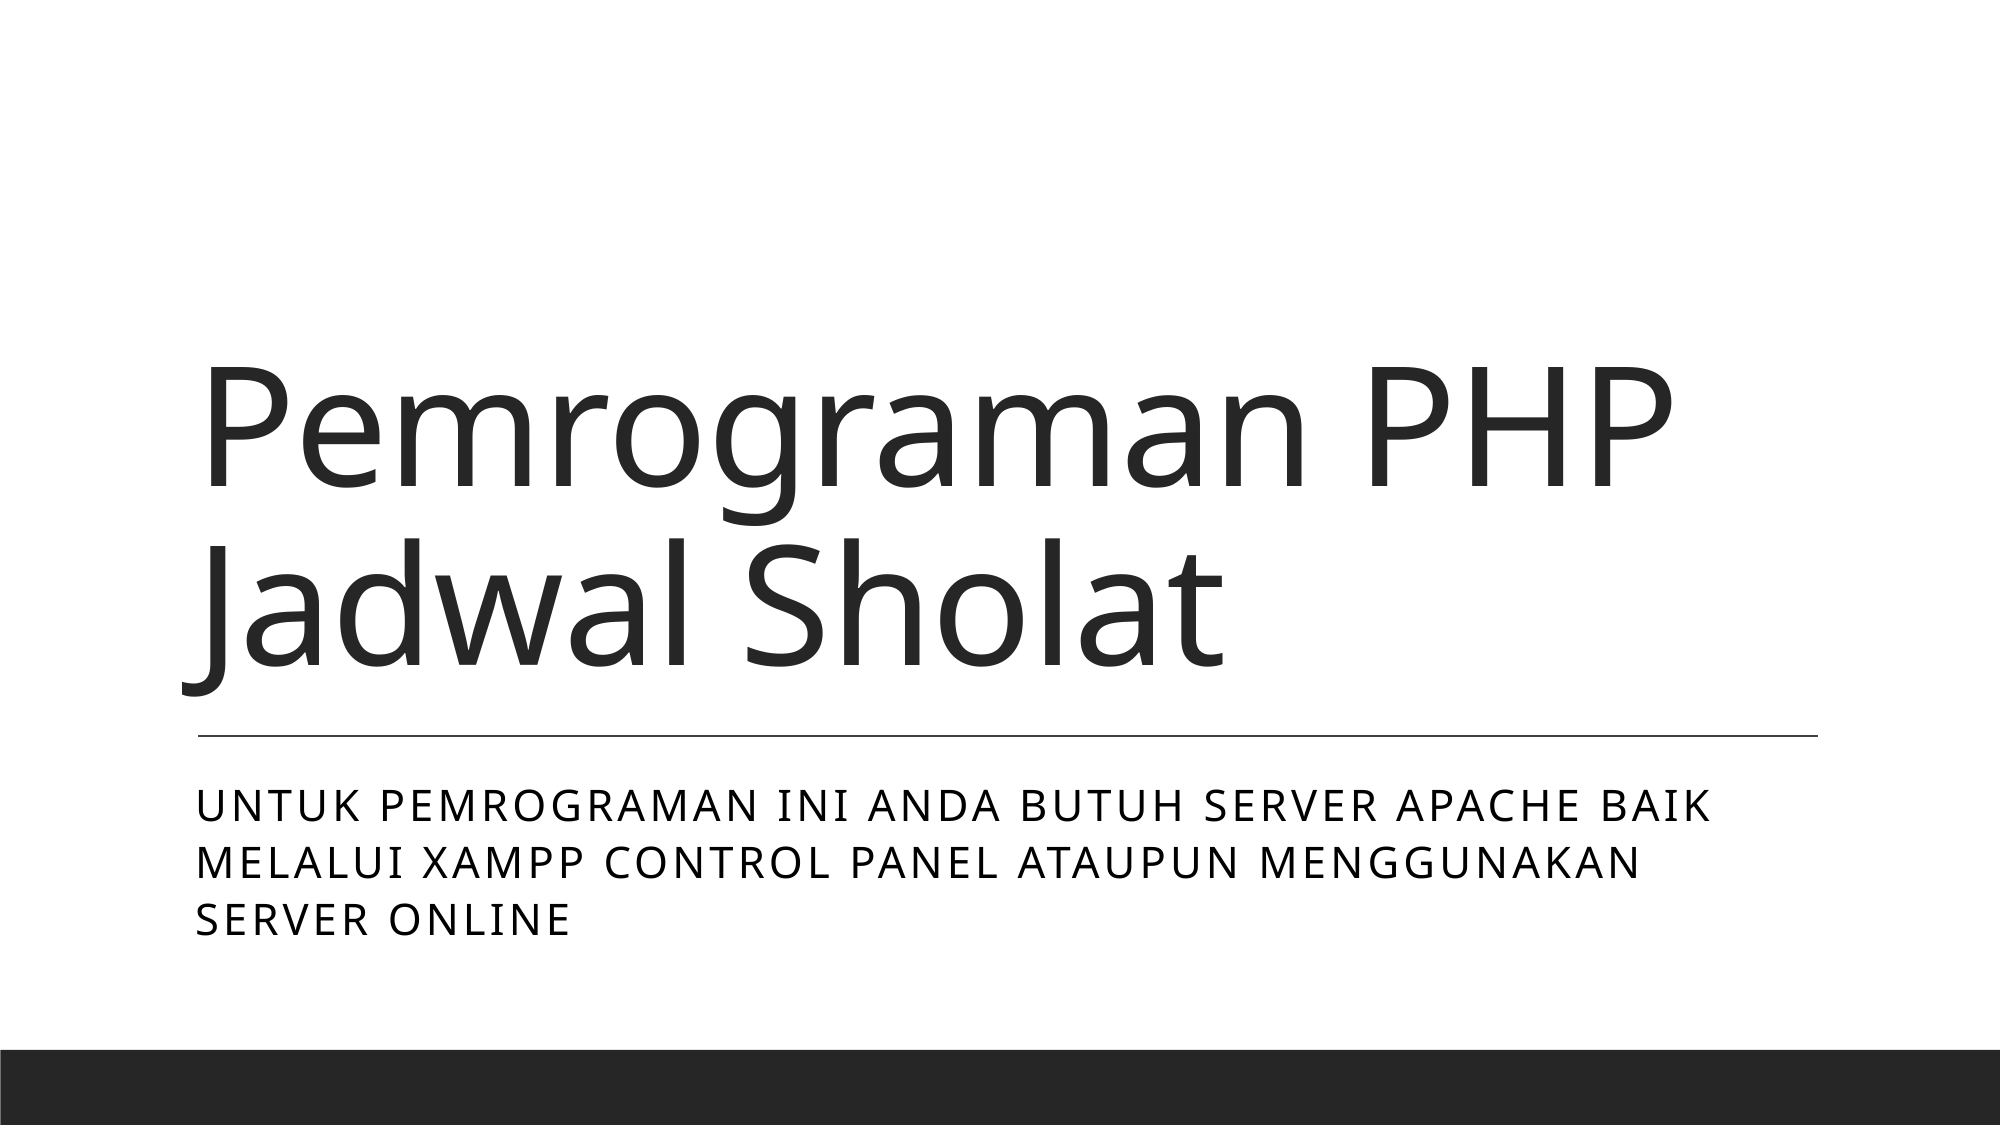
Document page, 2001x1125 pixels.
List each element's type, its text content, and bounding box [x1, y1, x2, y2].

title Pemrograman PHP Jadwal Sholat [180, 124, 1830, 710]
list Untuk pemrograman ini anda butuh server apache baik melalui xampp control panel ataupun menggunakan server online [180, 765, 1830, 953]
